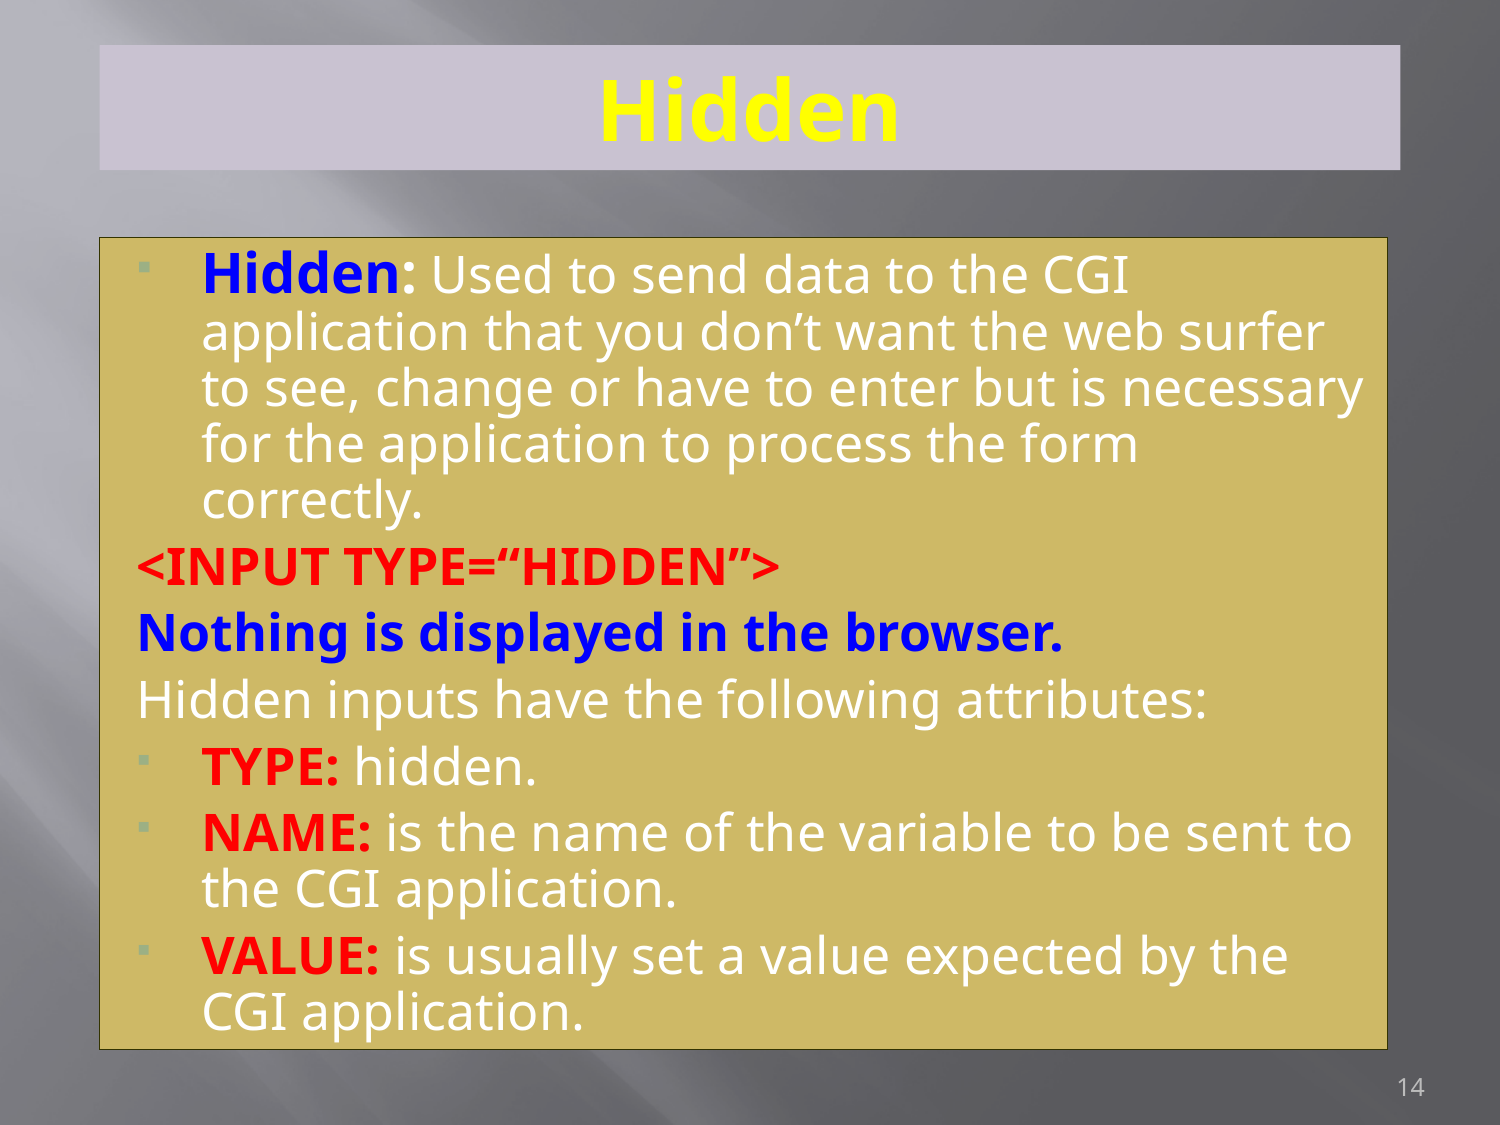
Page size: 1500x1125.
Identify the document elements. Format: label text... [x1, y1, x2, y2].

list Hidden: Used to send data to the CGI application that you don’t want the web surfer to see, change or have to enter but is necessary for the application to process the form correctly. <INPUT TYPE=“HIDDEN”> Nothing is displayed in the browser. Hidden inputs have the following attributes: TYPE: hidden. NAME: is the name of the variable to be sent to the CGI application. VALUE: is usually set a value expected by the CGI application. [99, 237, 1388, 1050]
title Hidden [99, 45, 1401, 171]
slide_number 14 [1299, 1052, 1425, 1113]
